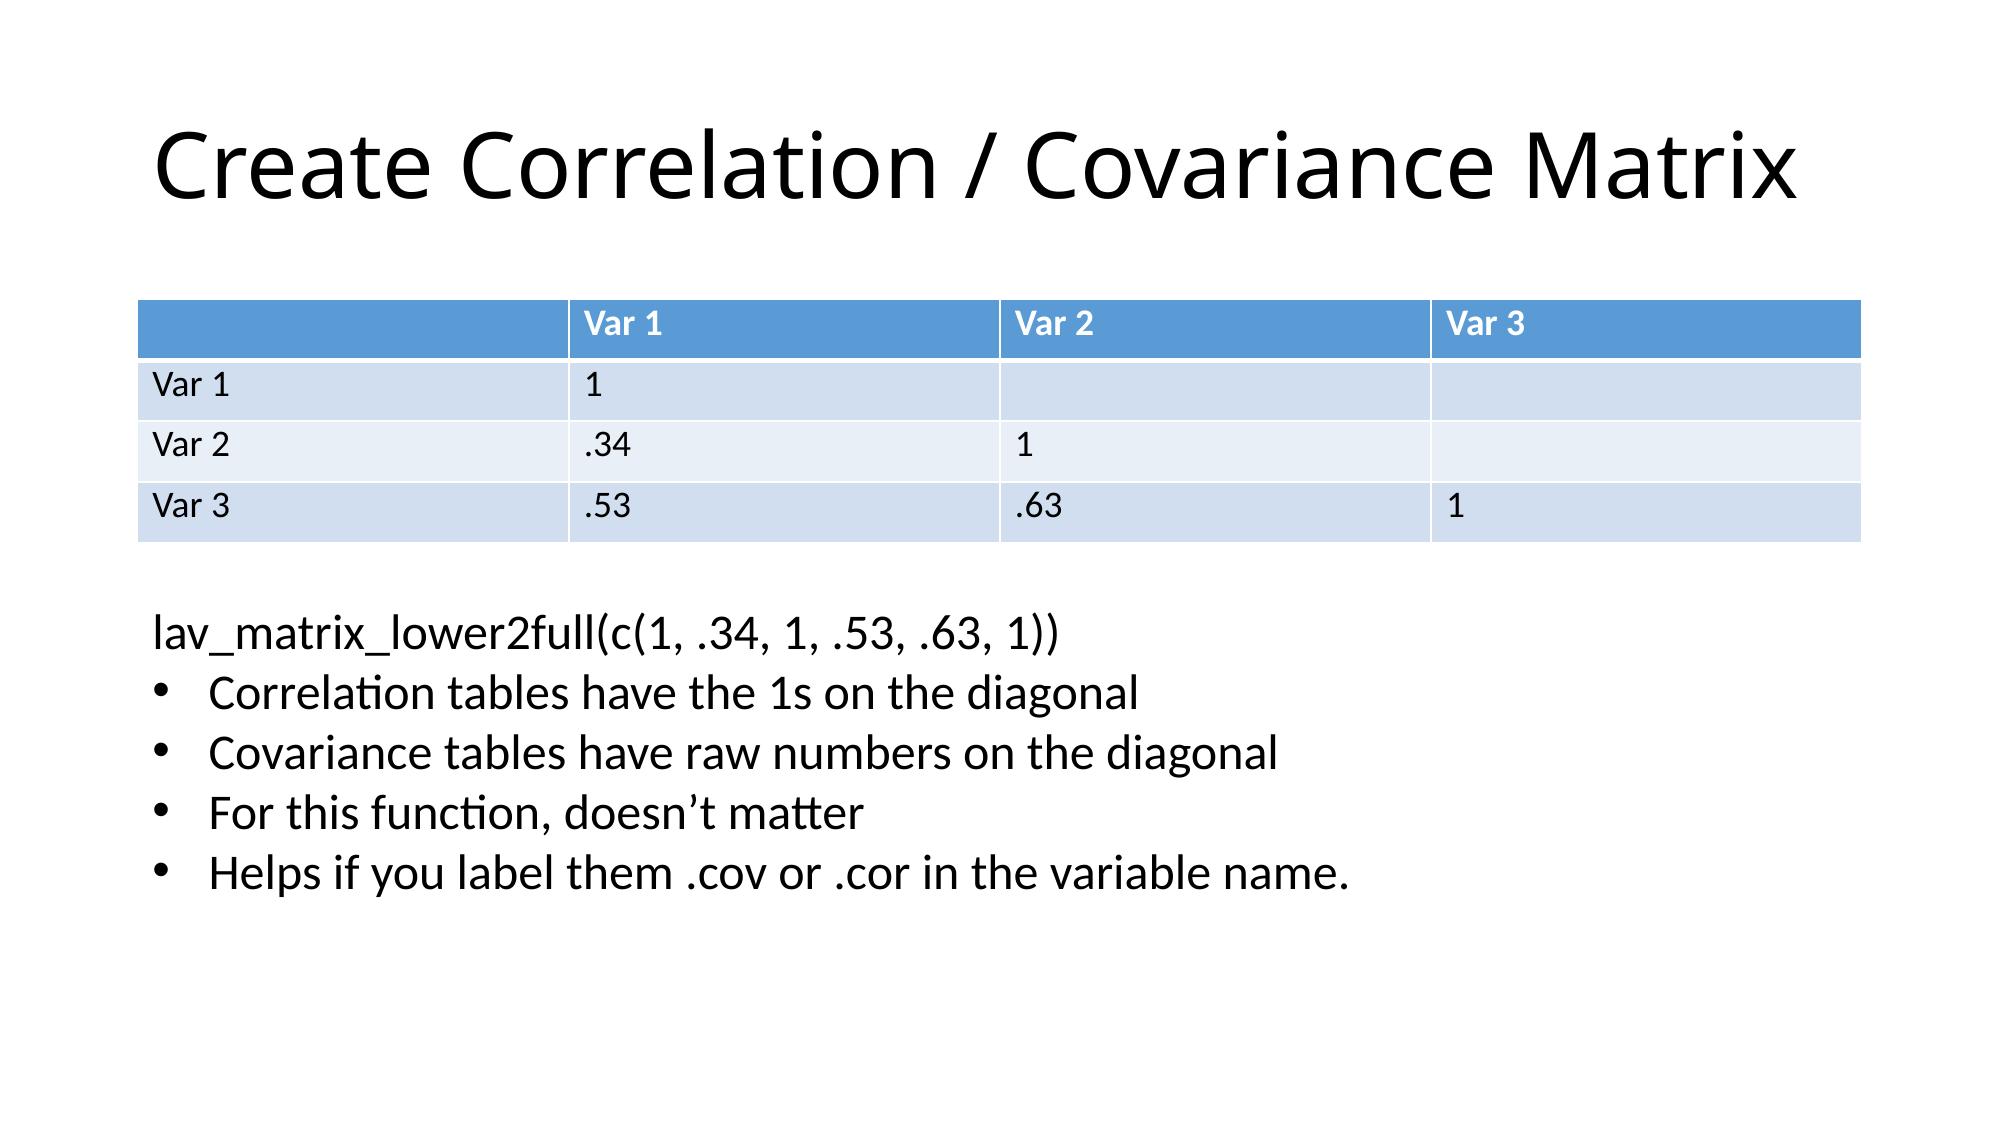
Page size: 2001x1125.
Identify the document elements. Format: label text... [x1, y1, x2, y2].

table_header Var 2 [1001, 300, 1430, 358]
table_cell .63 [1001, 483, 1430, 542]
table_cell [1001, 363, 1430, 420]
text_box lav_matrix_lower2full(c(1, .34, 1, .53, .63, 1)) Correlation tables have the 1s on the diagonal Covariance tables have raw numbers on the diagonal For this function, doesn’t matter Helps if you label them .cov or .cor in the variable name. [137, 592, 1378, 967]
table_cell 1 [1001, 422, 1430, 481]
title Create Correlation / Covariance Matrix [137, 59, 1863, 278]
table_cell [1432, 422, 1861, 481]
table_header Var 1 [570, 300, 999, 358]
table_header [138, 300, 568, 358]
table_cell Var 2 [138, 422, 568, 481]
table_cell .53 [570, 483, 999, 542]
table_cell 1 [1432, 483, 1861, 542]
table_cell .34 [570, 422, 999, 481]
table_cell Var 1 [138, 363, 568, 420]
table_header Var 3 [1432, 300, 1861, 358]
table_cell Var 3 [138, 483, 568, 542]
table_cell [1432, 363, 1861, 420]
table_cell 1 [570, 363, 999, 420]
